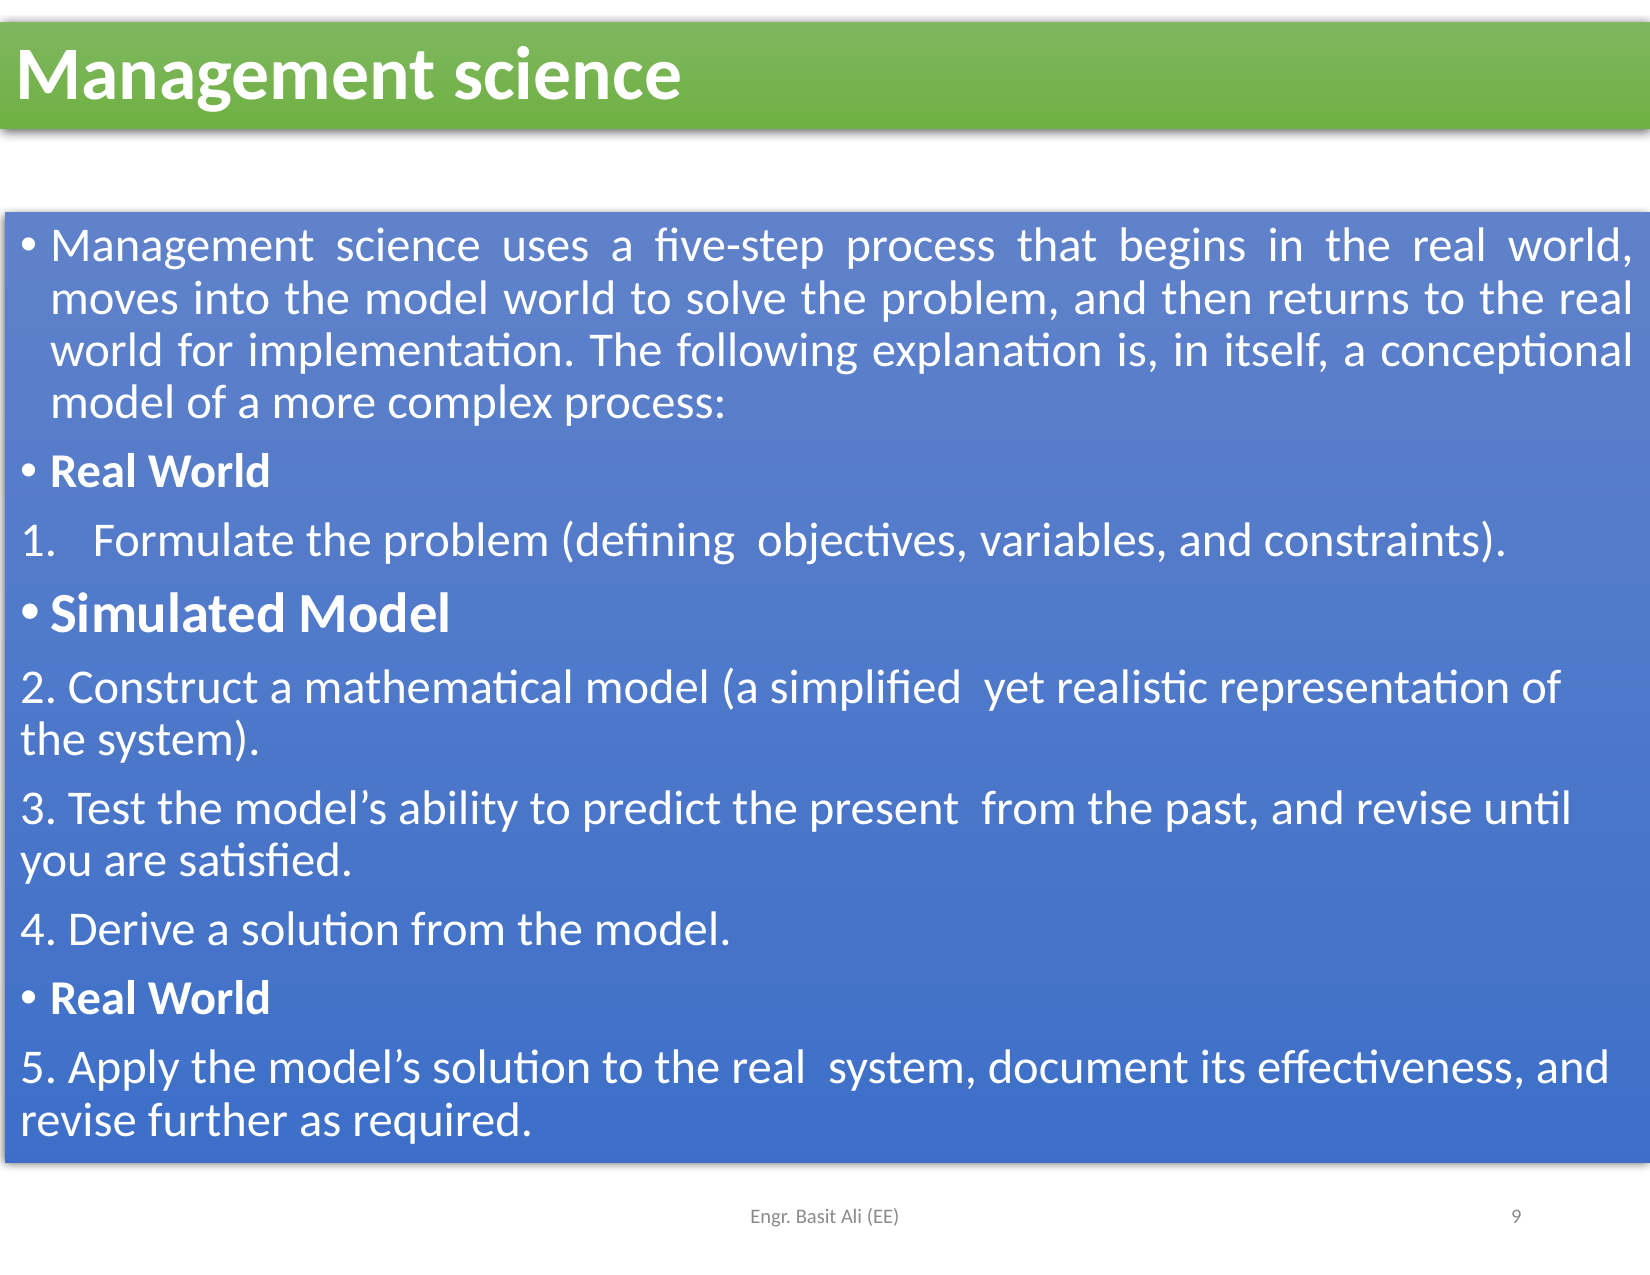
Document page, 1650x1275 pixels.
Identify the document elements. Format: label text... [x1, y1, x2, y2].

list Management science uses a five-step process that begins in the real world, moves into the model world to solve the problem, and then returns to the real world for implementation. The following explanation is, in itself, a conceptional model of a more complex process: Real World Formulate the problem (defining objectives, variables, and constraints). Simulated Model 2. Construct a mathematical model (a simplified yet realistic representation of the system). 3. Test the model’s ability to predict the present from the past, and revise until you are satisfied. 4. Derive a solution from the model. Real World 5. Apply the model’s solution to the real system, document its effectiveness, and revise further as required. [5, 212, 1650, 1163]
title Management science [0, 22, 1650, 129]
slide_number 9 [1165, 1181, 1537, 1250]
footer Engr. Basit Ali (EE) [546, 1181, 1104, 1250]
